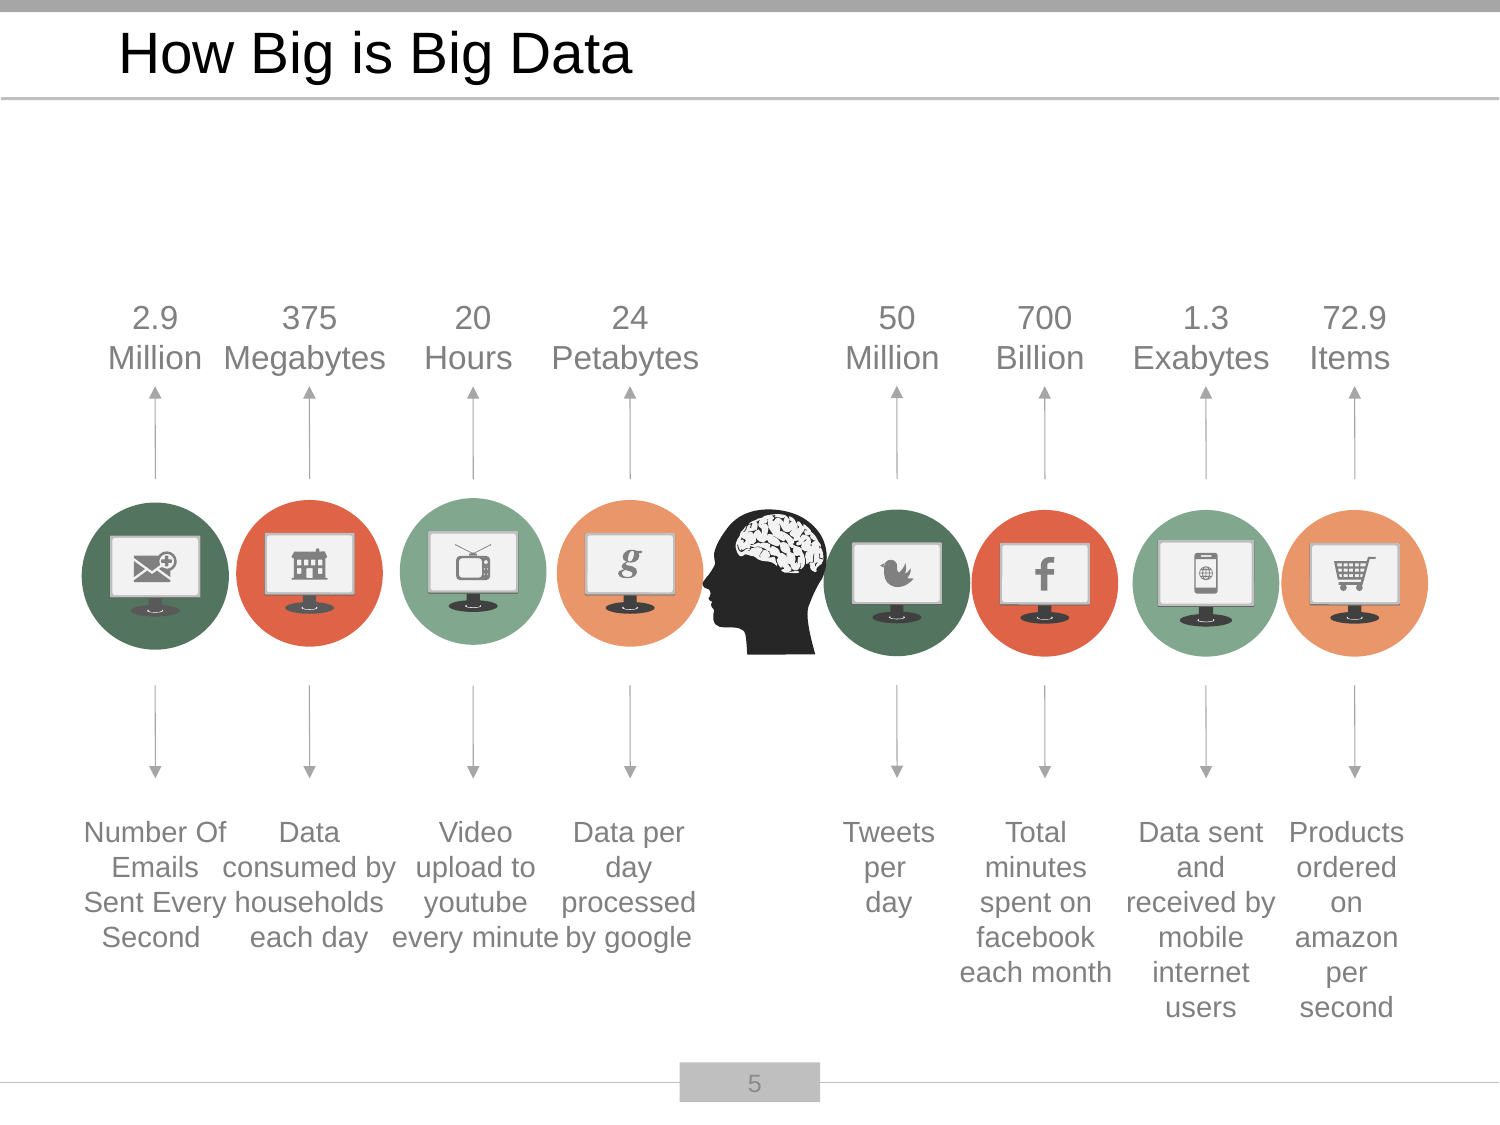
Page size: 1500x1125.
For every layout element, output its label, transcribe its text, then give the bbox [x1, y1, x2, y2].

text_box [68, 288, 1432, 1034]
slide_number 5 [723, 1060, 787, 1105]
title How Big is Big Data [103, 14, 1397, 96]
